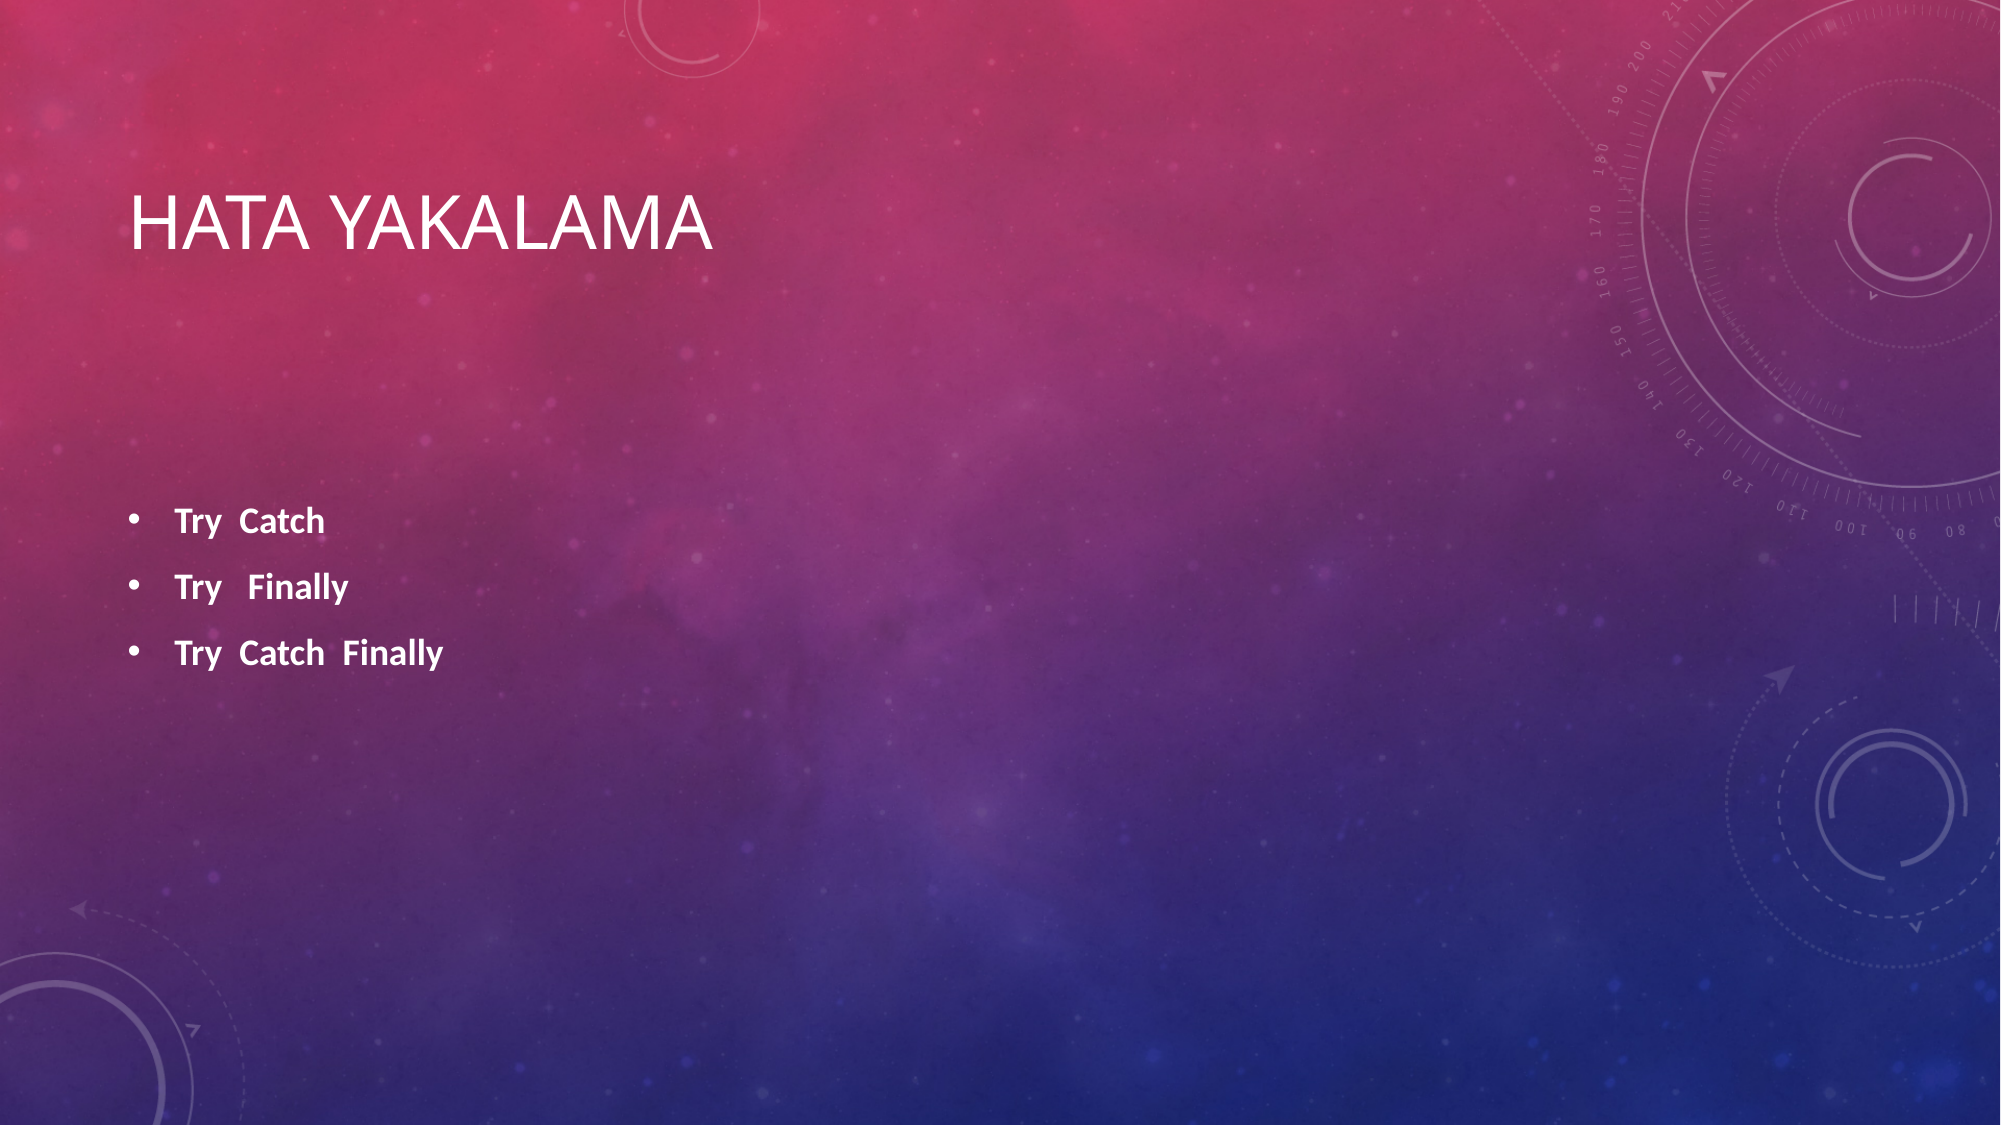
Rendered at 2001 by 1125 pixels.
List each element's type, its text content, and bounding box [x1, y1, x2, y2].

picture [0, 0, 2001, 1125]
list Try Catch Try Finally Try Catch Finally [112, 351, 1775, 950]
title Hata Yakalama [112, 99, 1775, 339]
